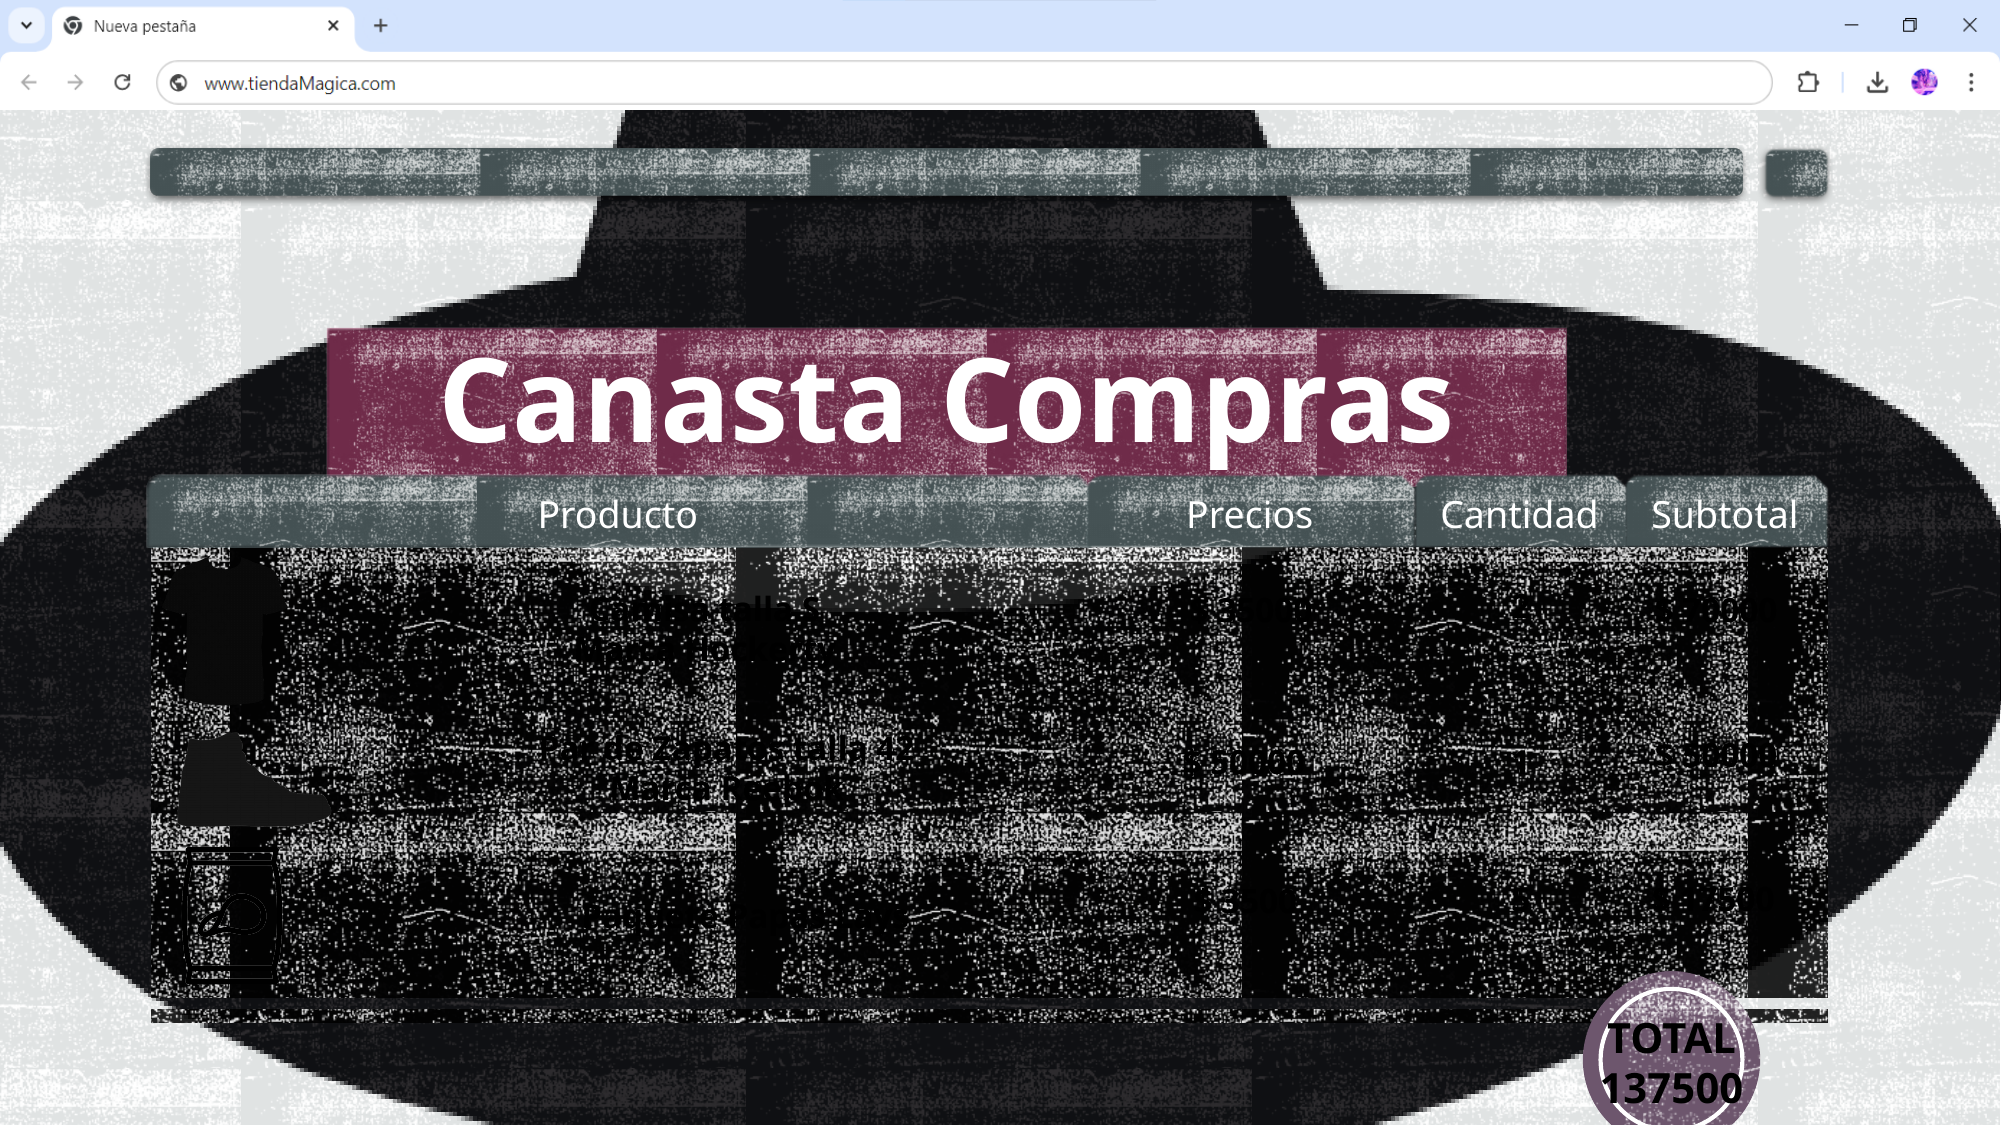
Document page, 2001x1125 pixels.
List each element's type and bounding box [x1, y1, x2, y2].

picture [0, 0, 2001, 1125]
text_box [1585, 973, 1758, 1125]
